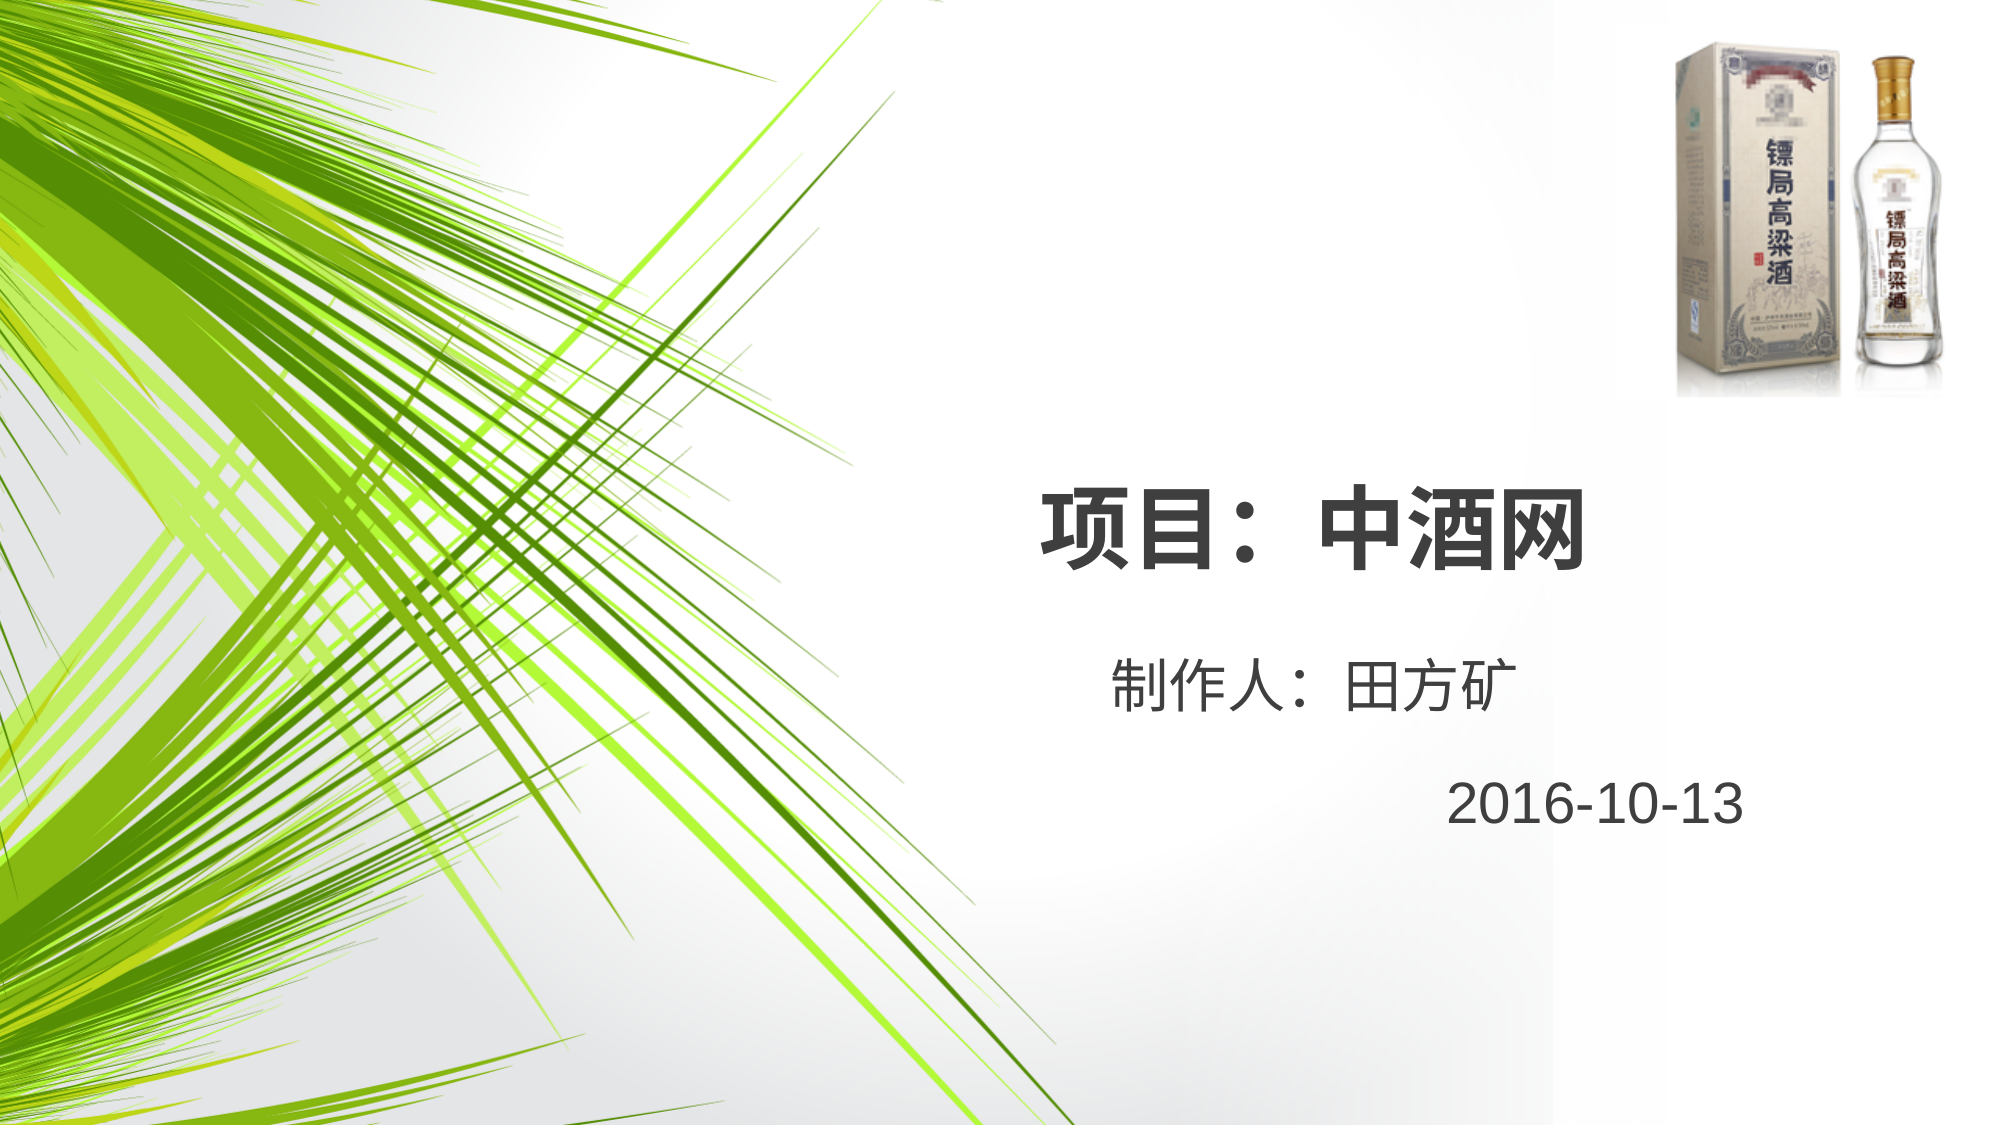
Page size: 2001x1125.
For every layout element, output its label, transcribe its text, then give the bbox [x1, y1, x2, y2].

text_box 2016-10-13 [1431, 757, 1929, 912]
subtitle 制作人：田方矿 [730, 541, 1899, 836]
picture [0, 0, 2001, 1125]
title 项目：中酒网 [730, 274, 1899, 541]
